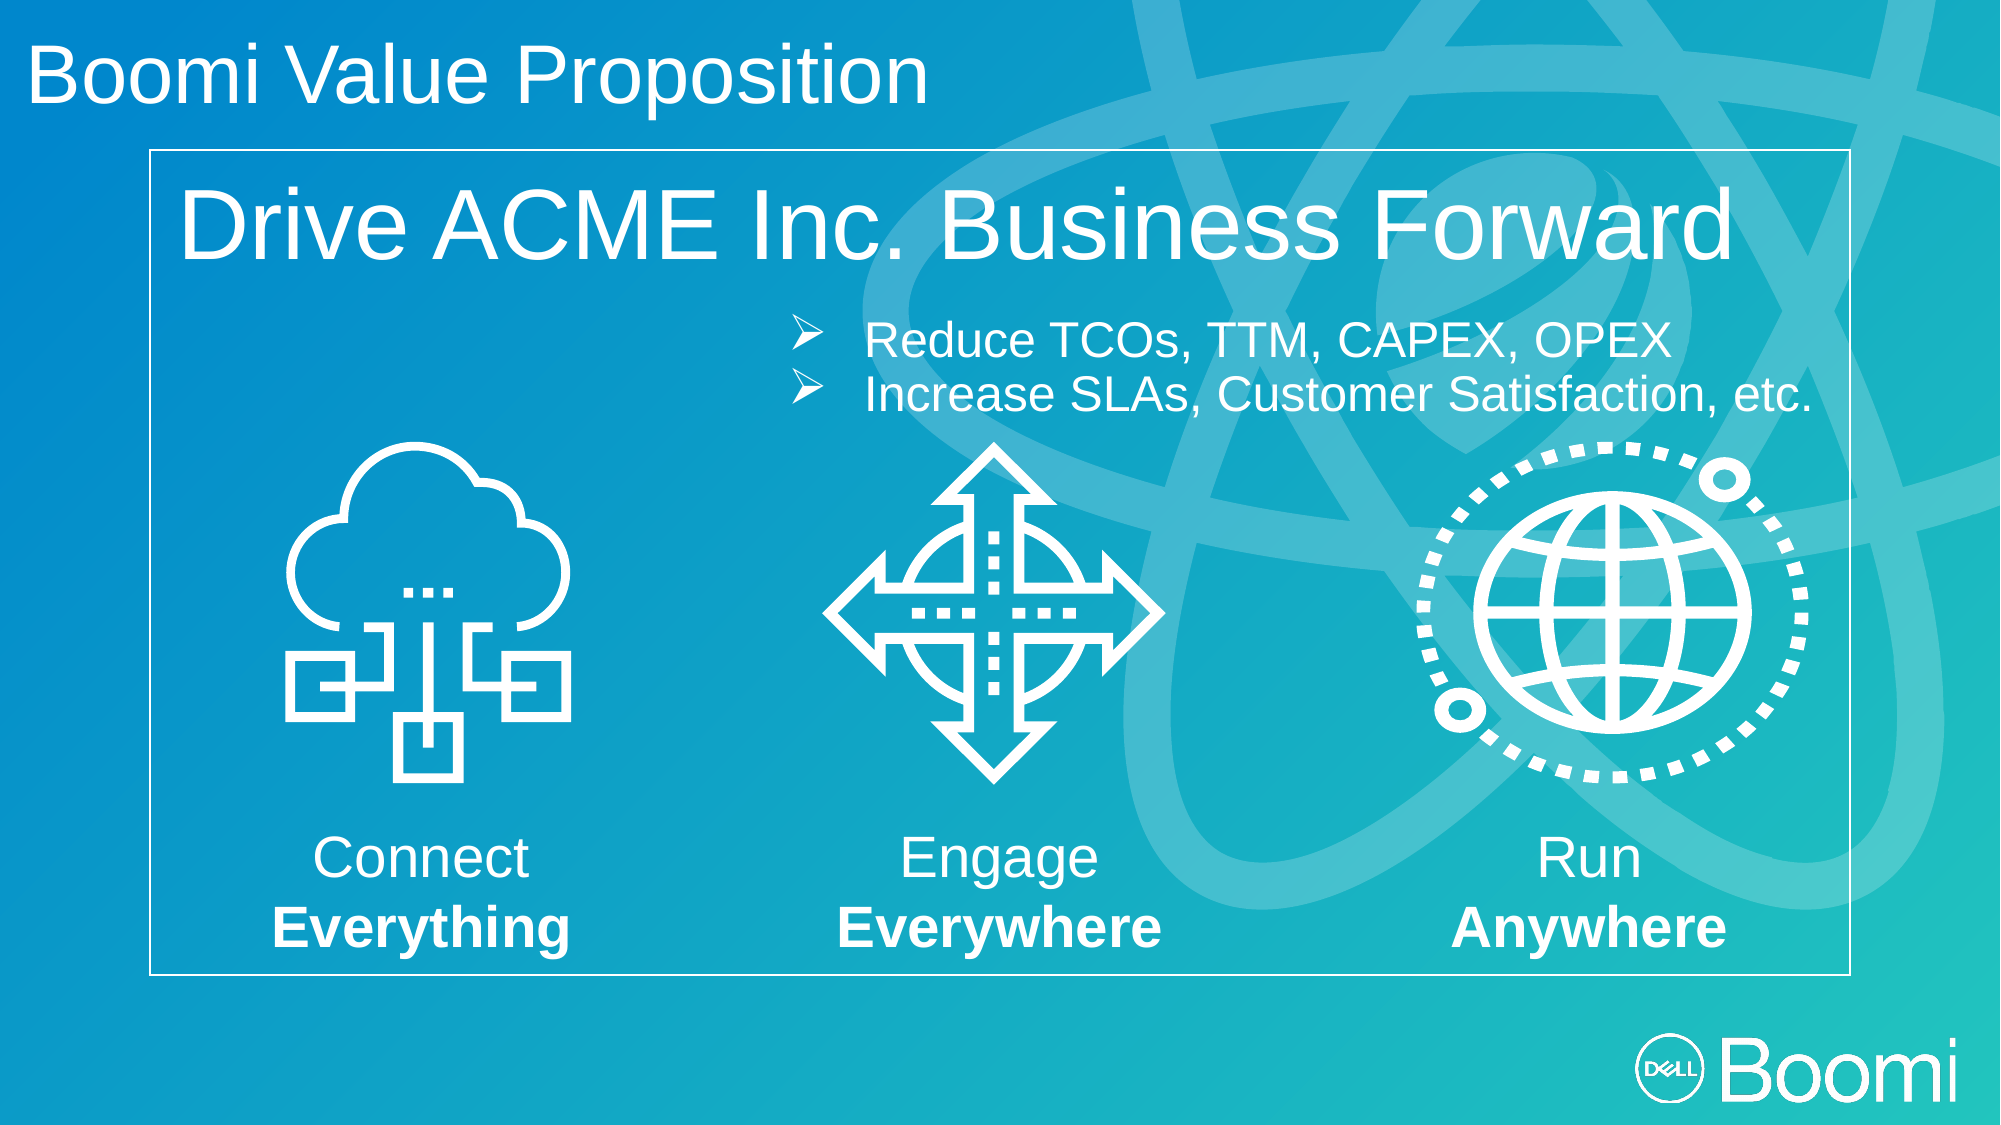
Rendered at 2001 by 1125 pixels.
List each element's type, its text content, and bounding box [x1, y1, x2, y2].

text_box Run Anywhere [1370, 811, 1809, 967]
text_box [285, 441, 572, 784]
text_box Engage Everywhere [788, 811, 1212, 967]
text_box Drive ACME Inc. Business Forward [176, 170, 1775, 282]
text_box Reduce TCOs, TTM, CAPEX, OPEX Increase SLAs, Customer Satisfaction, etc. [788, 312, 1827, 423]
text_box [1416, 441, 1809, 784]
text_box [822, 441, 1166, 785]
text_box Boomi Value Proposition [25, 11, 951, 122]
text_box Connect Everything [226, 811, 617, 967]
